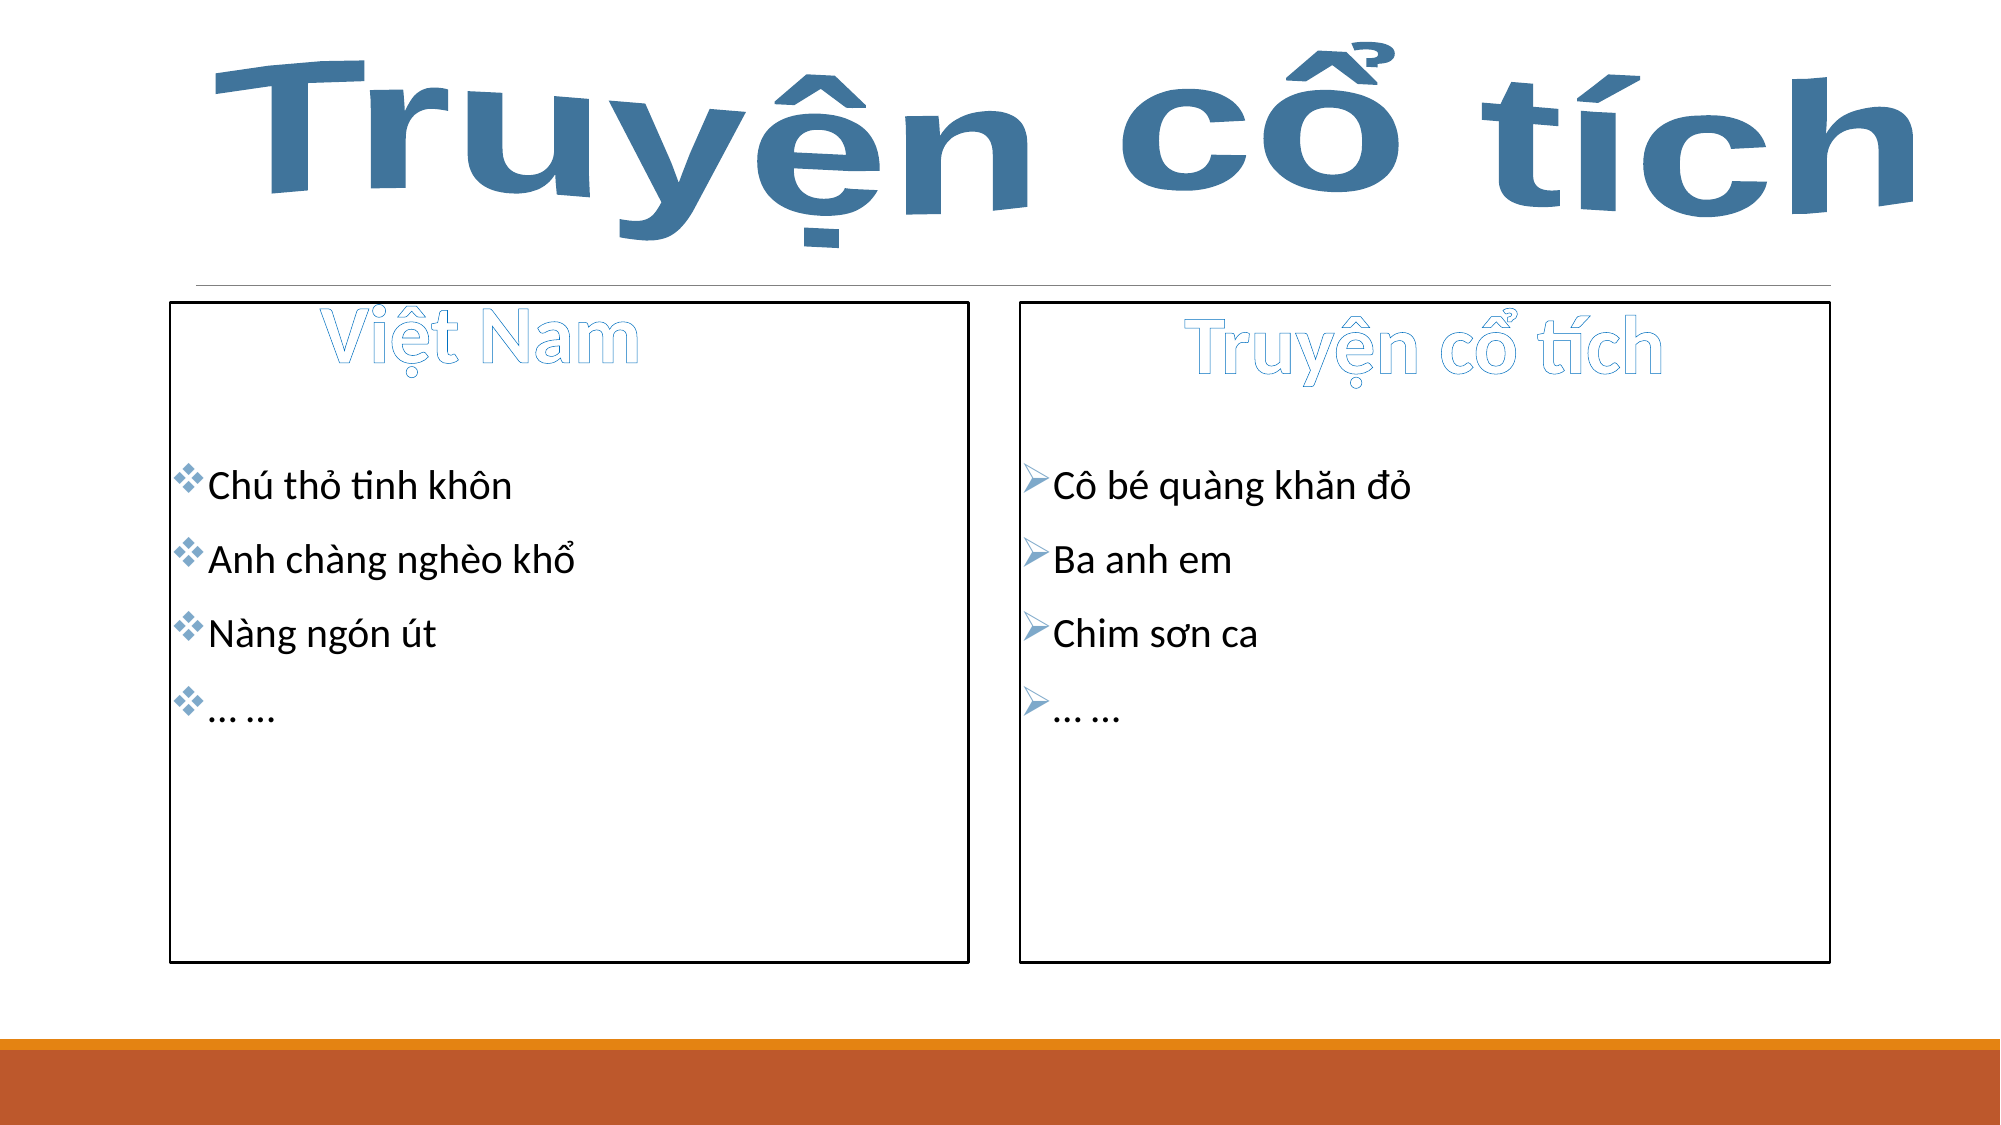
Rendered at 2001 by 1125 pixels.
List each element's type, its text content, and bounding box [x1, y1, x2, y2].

list Chú thỏ tinh khôn Anh chàng nghèo khổ Nàng ngón út … … [169, 301, 970, 964]
text_box Truyện cổ tích [1169, 282, 1681, 398]
text_box Việt Nam [304, 272, 657, 388]
list Cô bé quàng khăn đỏ Ba anh em Chim sơn ca … … [1019, 301, 1831, 964]
